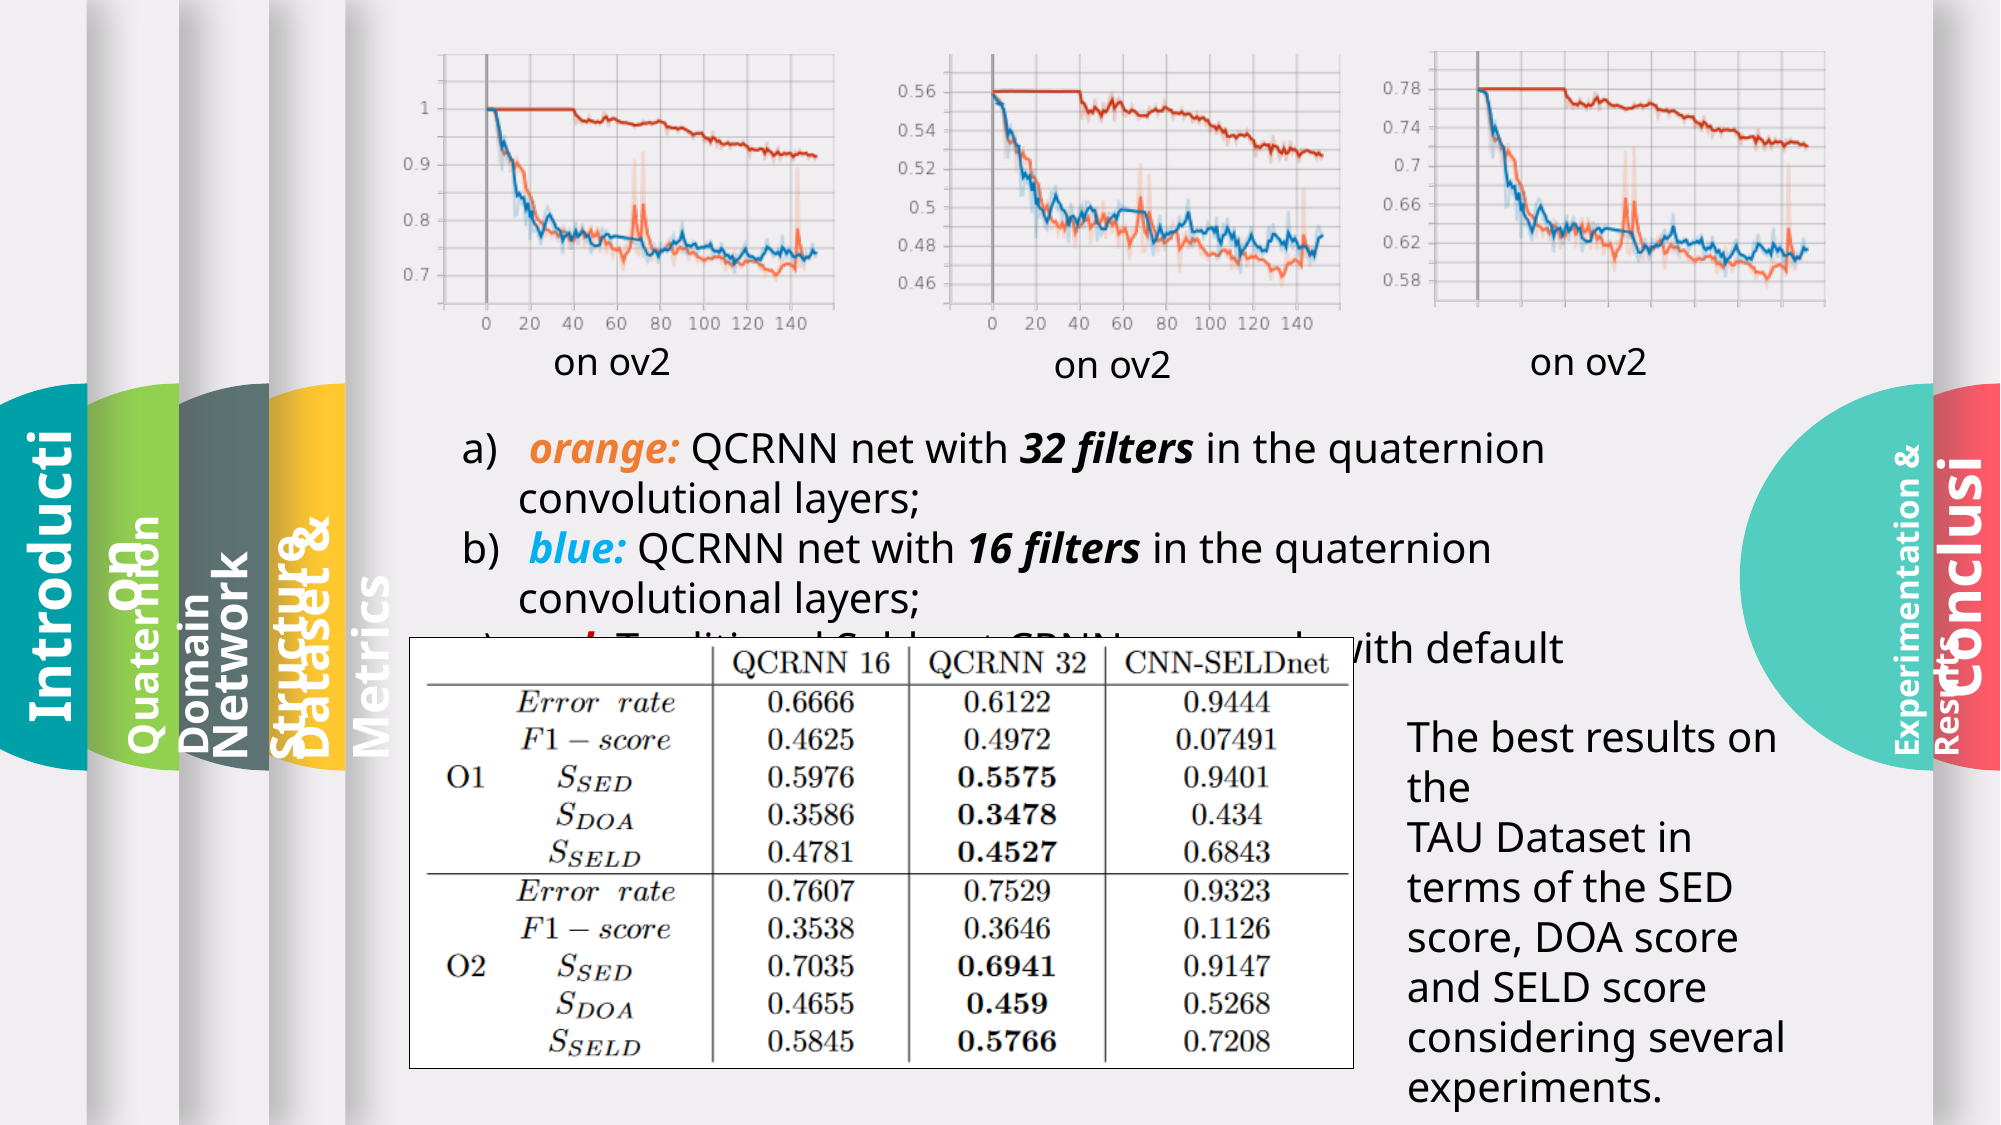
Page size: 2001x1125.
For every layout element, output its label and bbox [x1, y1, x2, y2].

picture [1366, 51, 1827, 331]
text_box [88, 0, 179, 1125]
picture [375, 54, 836, 334]
text_box [0, 0, 88, 1125]
text_box [346, 0, 1934, 1125]
text_box [179, 0, 269, 1125]
text_box [1934, 0, 2000, 1125]
text_box [269, 0, 346, 1125]
picture [881, 54, 1342, 334]
picture [409, 637, 1354, 1068]
